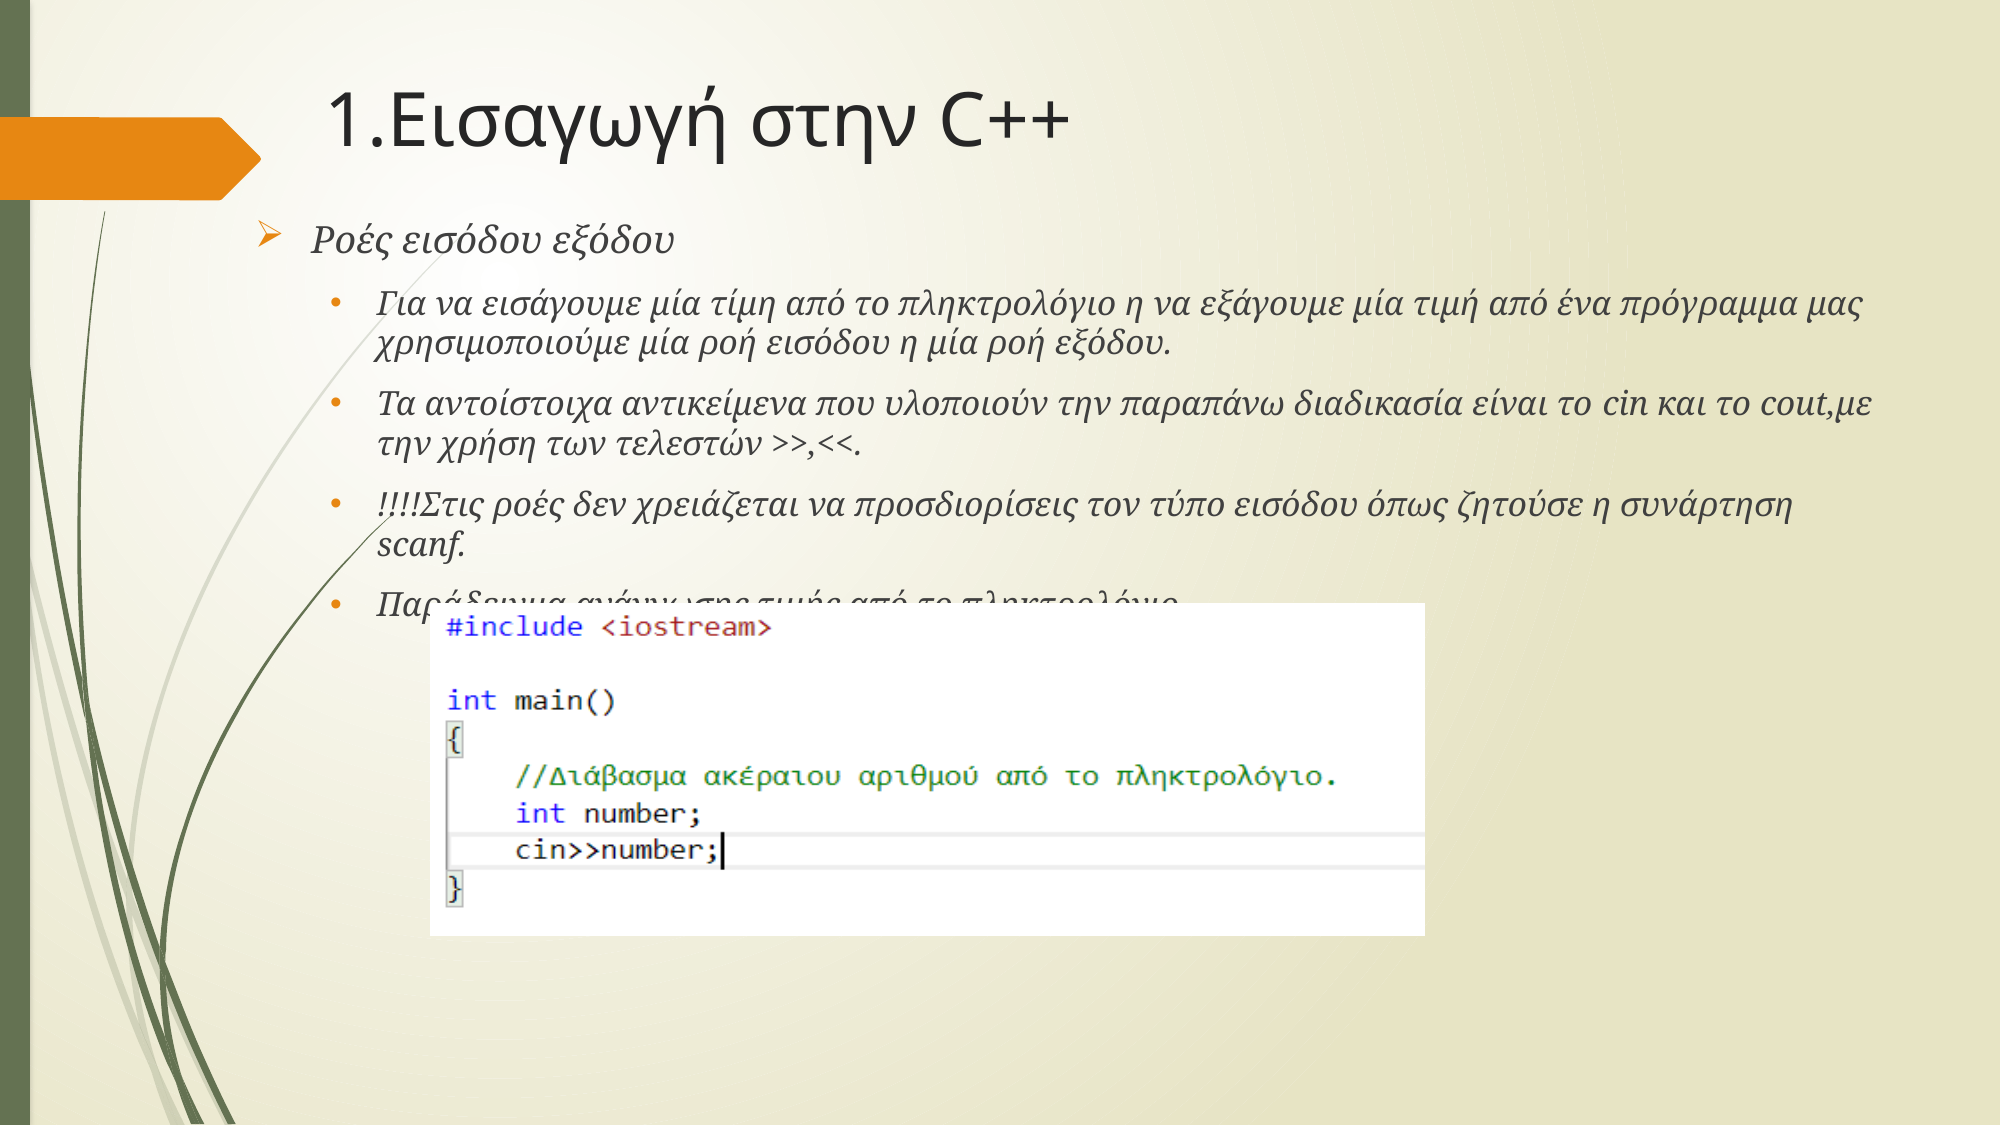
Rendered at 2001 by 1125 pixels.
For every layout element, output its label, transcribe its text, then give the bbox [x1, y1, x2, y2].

list Ροές εισόδου εξόδου Για να εισάγουμε μία τίμη από το πληκτρολόγιο η να εξάγουμε μία τιμή από ένα πρόγραμμα μας χρησιμοποιούμε μία ροή εισόδου η μία ροή εξόδου. Τα αντοίστοιχα αντικείμενα που υλοποιούν την παραπάνω διαδικασία είναι το cin και το cout,με την χρήση των τελεστών >>,<<. !!!!Στις ροές δεν χρειάζεται να προσδιορίσεις τον τύπο εισόδου όπως ζητούσε η συνάρτηση scanf. Παράδειγμα ανάγνωσης τιμής από το πληκτρολόγιο. [240, 208, 1888, 970]
title 1.Εισαγωγή στην C++ [309, 63, 1772, 190]
picture [430, 603, 1425, 936]
